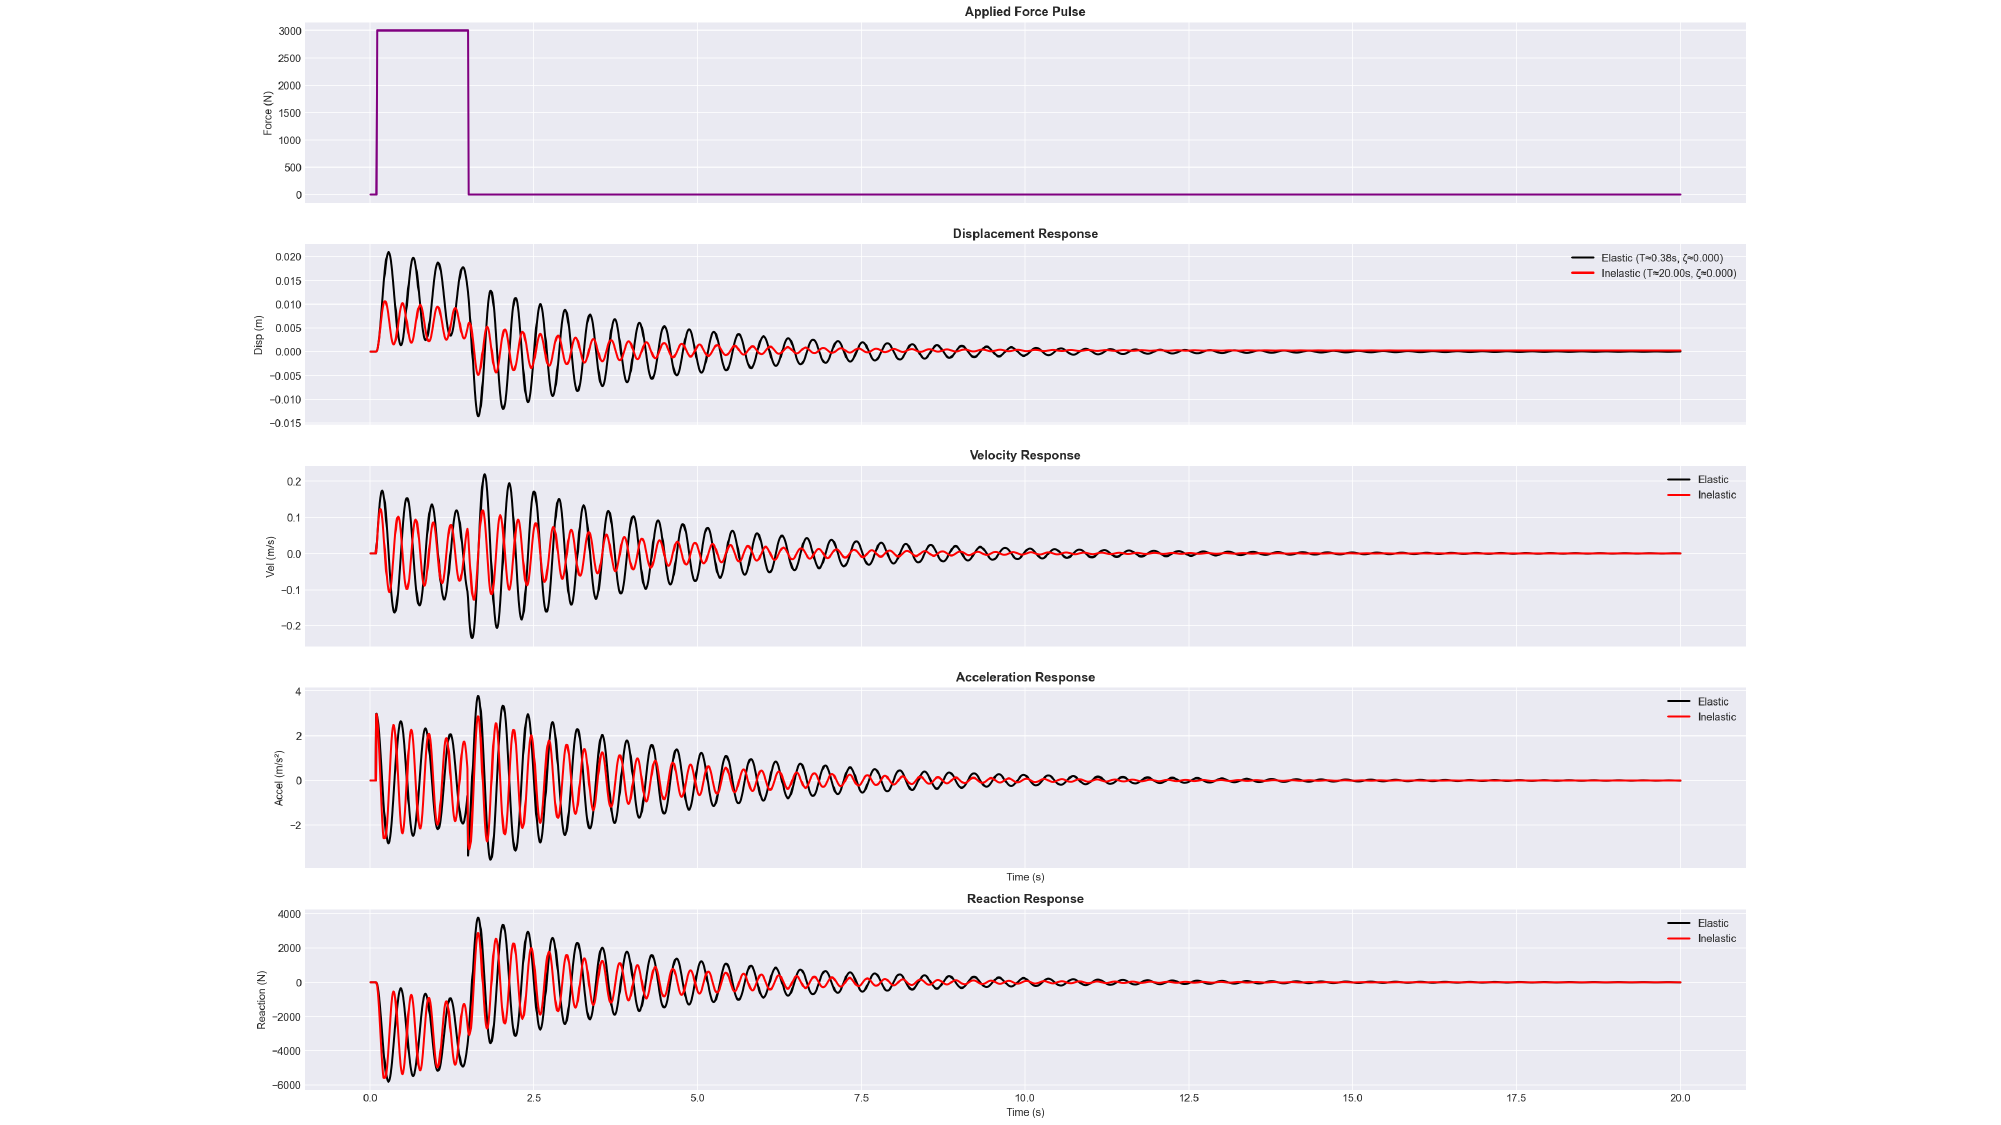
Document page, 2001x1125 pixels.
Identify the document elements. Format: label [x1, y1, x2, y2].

picture [246, 0, 1754, 1125]
